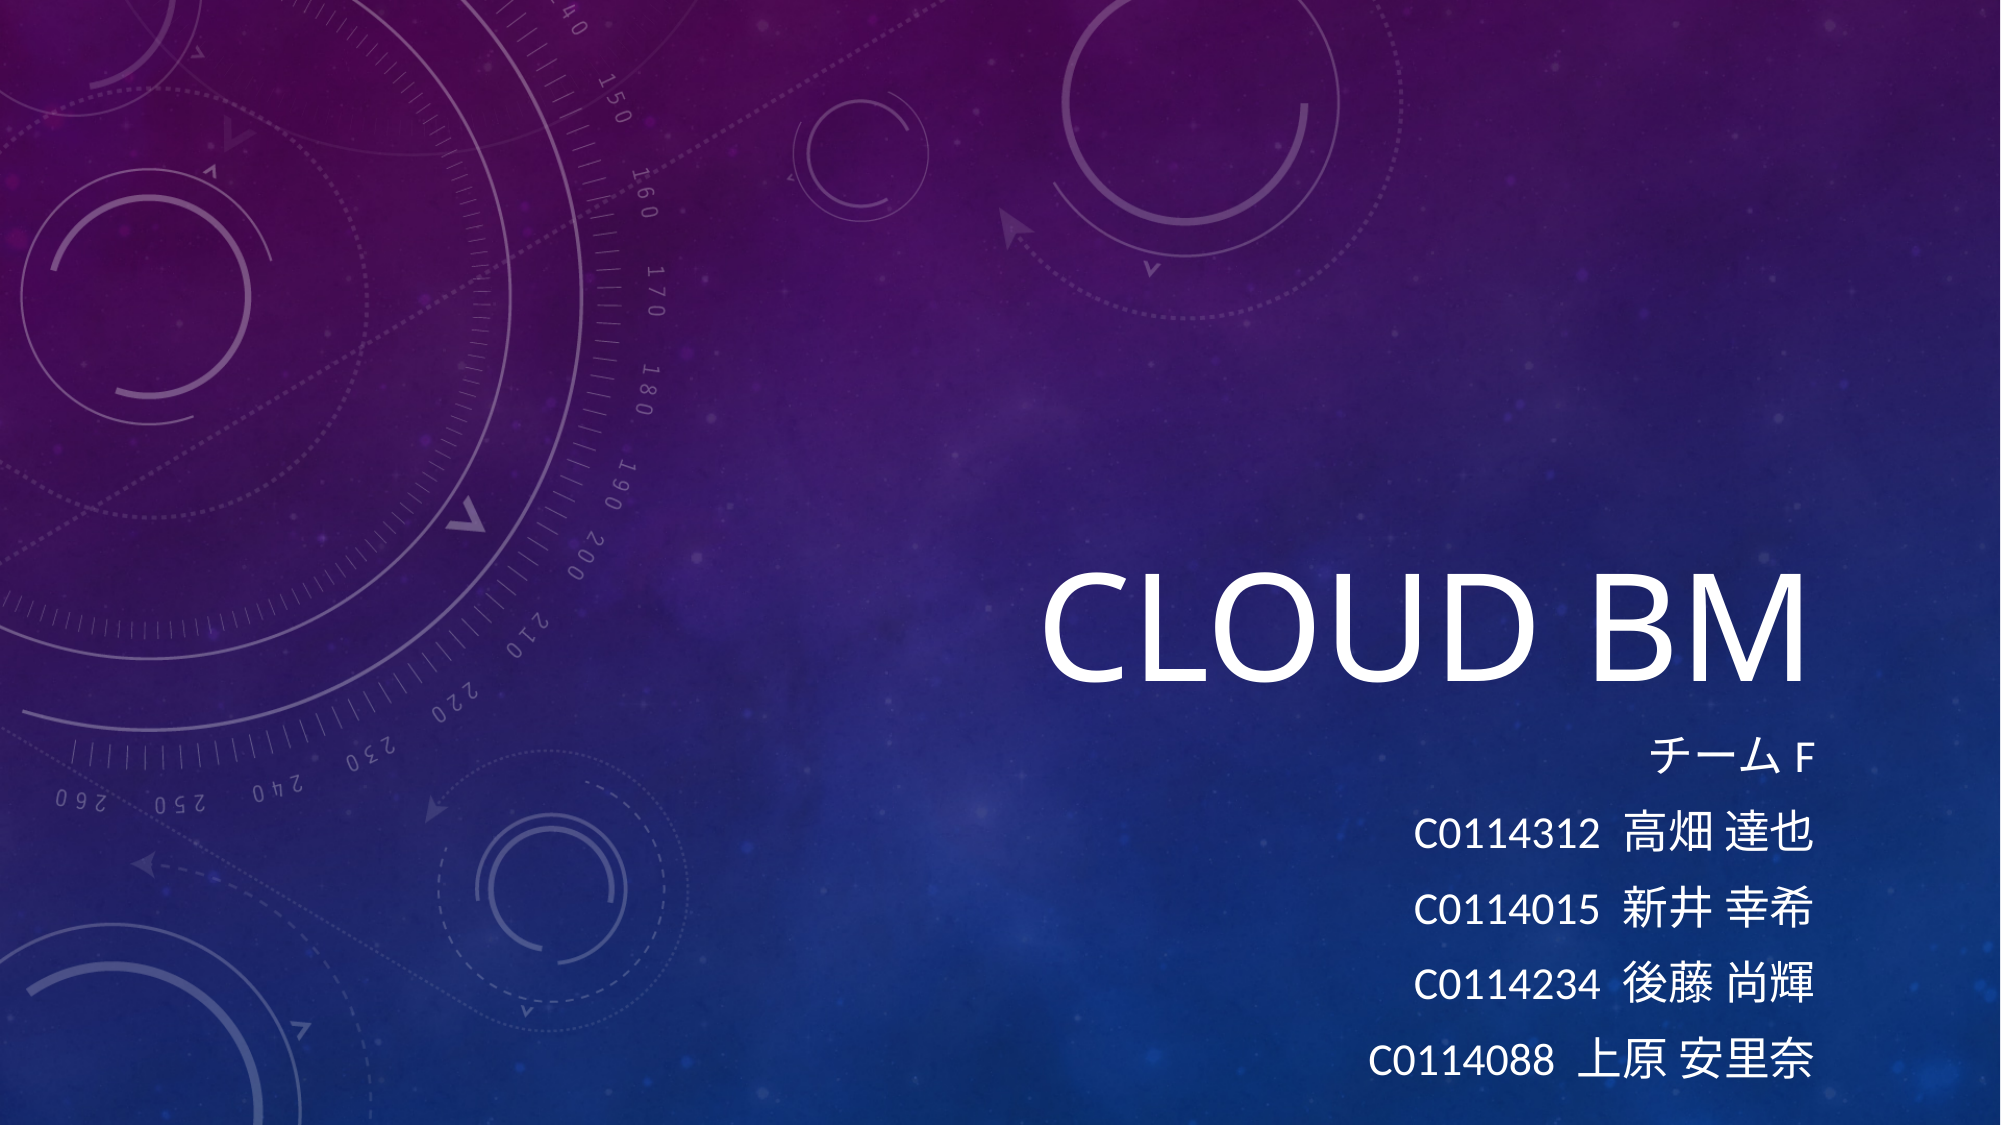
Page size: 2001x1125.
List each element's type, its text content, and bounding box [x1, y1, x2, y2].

subtitle チームF C0114312 高畑 達也 C0114015 新井 幸希 C0114234 後藤 尚輝 C0114088 上原 安里奈 [454, 719, 1831, 1115]
title Cloud BM [332, 214, 1831, 720]
picture [0, 0, 2001, 1125]
